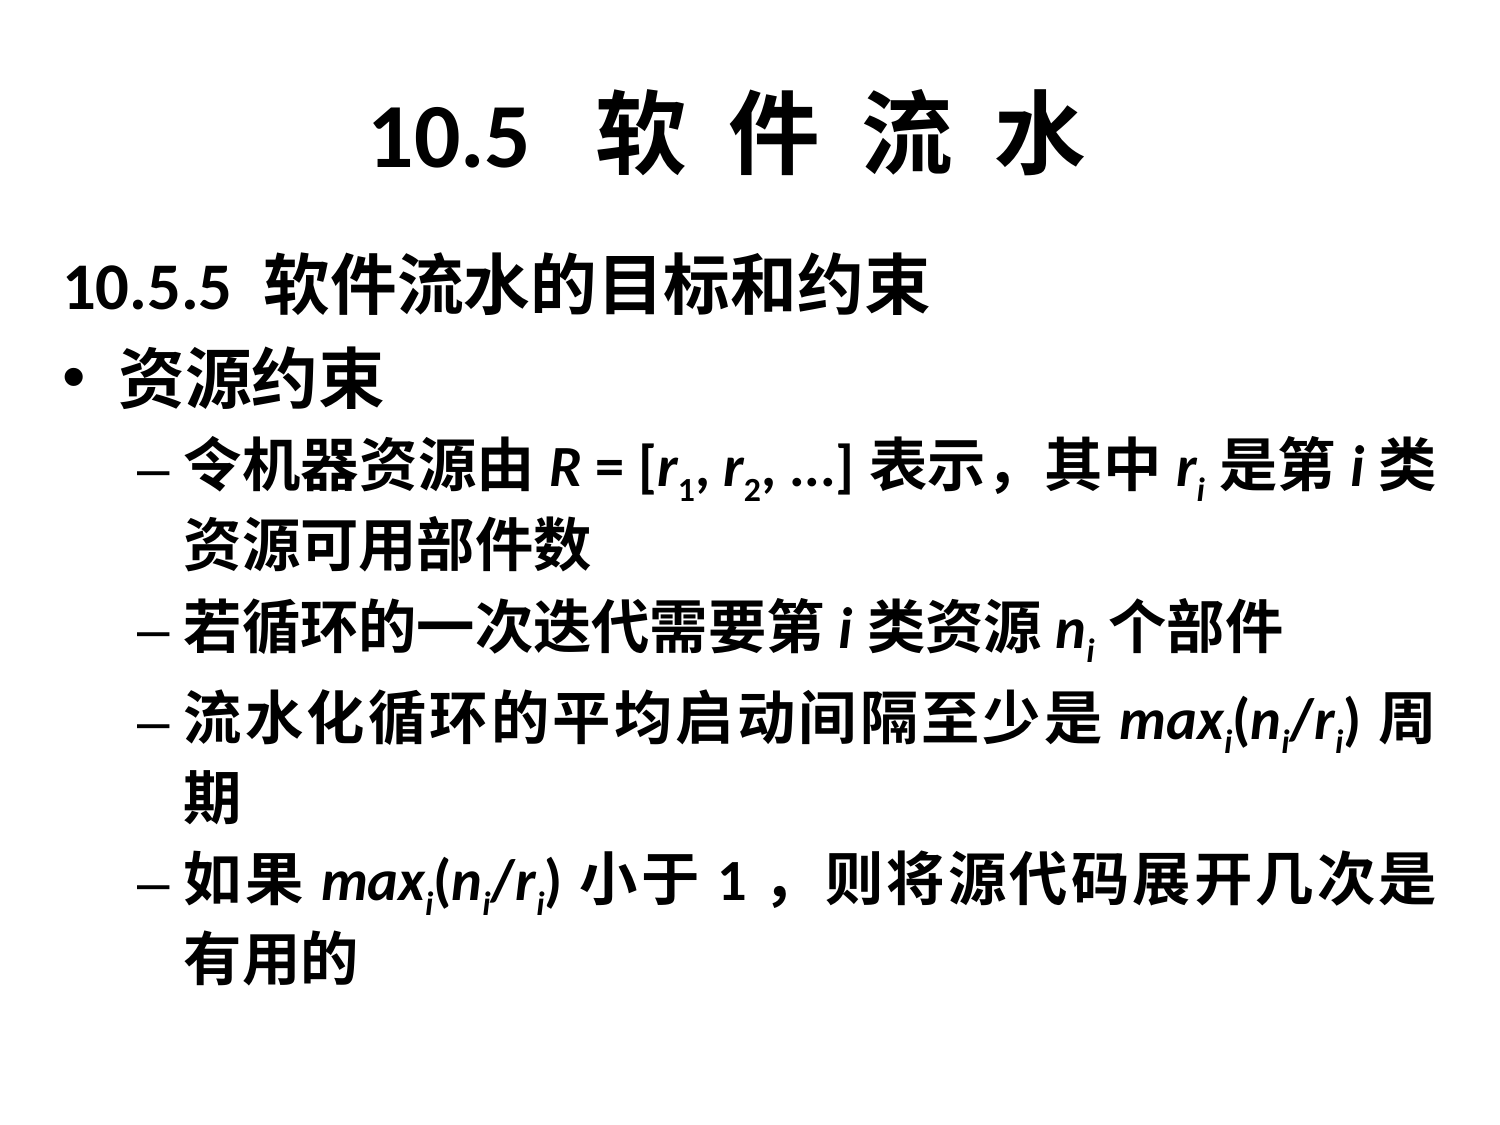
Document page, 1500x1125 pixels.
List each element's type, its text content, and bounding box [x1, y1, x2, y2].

list 10.5.5 软件流水的目标和约束 资源约束 令机器资源由R = [r1, r2, ...]表示，其中ri是第i类资源可用部件数 若循环的一次迭代需要第i类资源ni个部件 流水化循环的平均启动间隔至少是maxi(ni/ri)周期 如果maxi(ni/ri)小于1，则将源代码展开几次是有用的 [47, 235, 1452, 1063]
title 10.5 软 件 流 水 [62, 37, 1413, 225]
